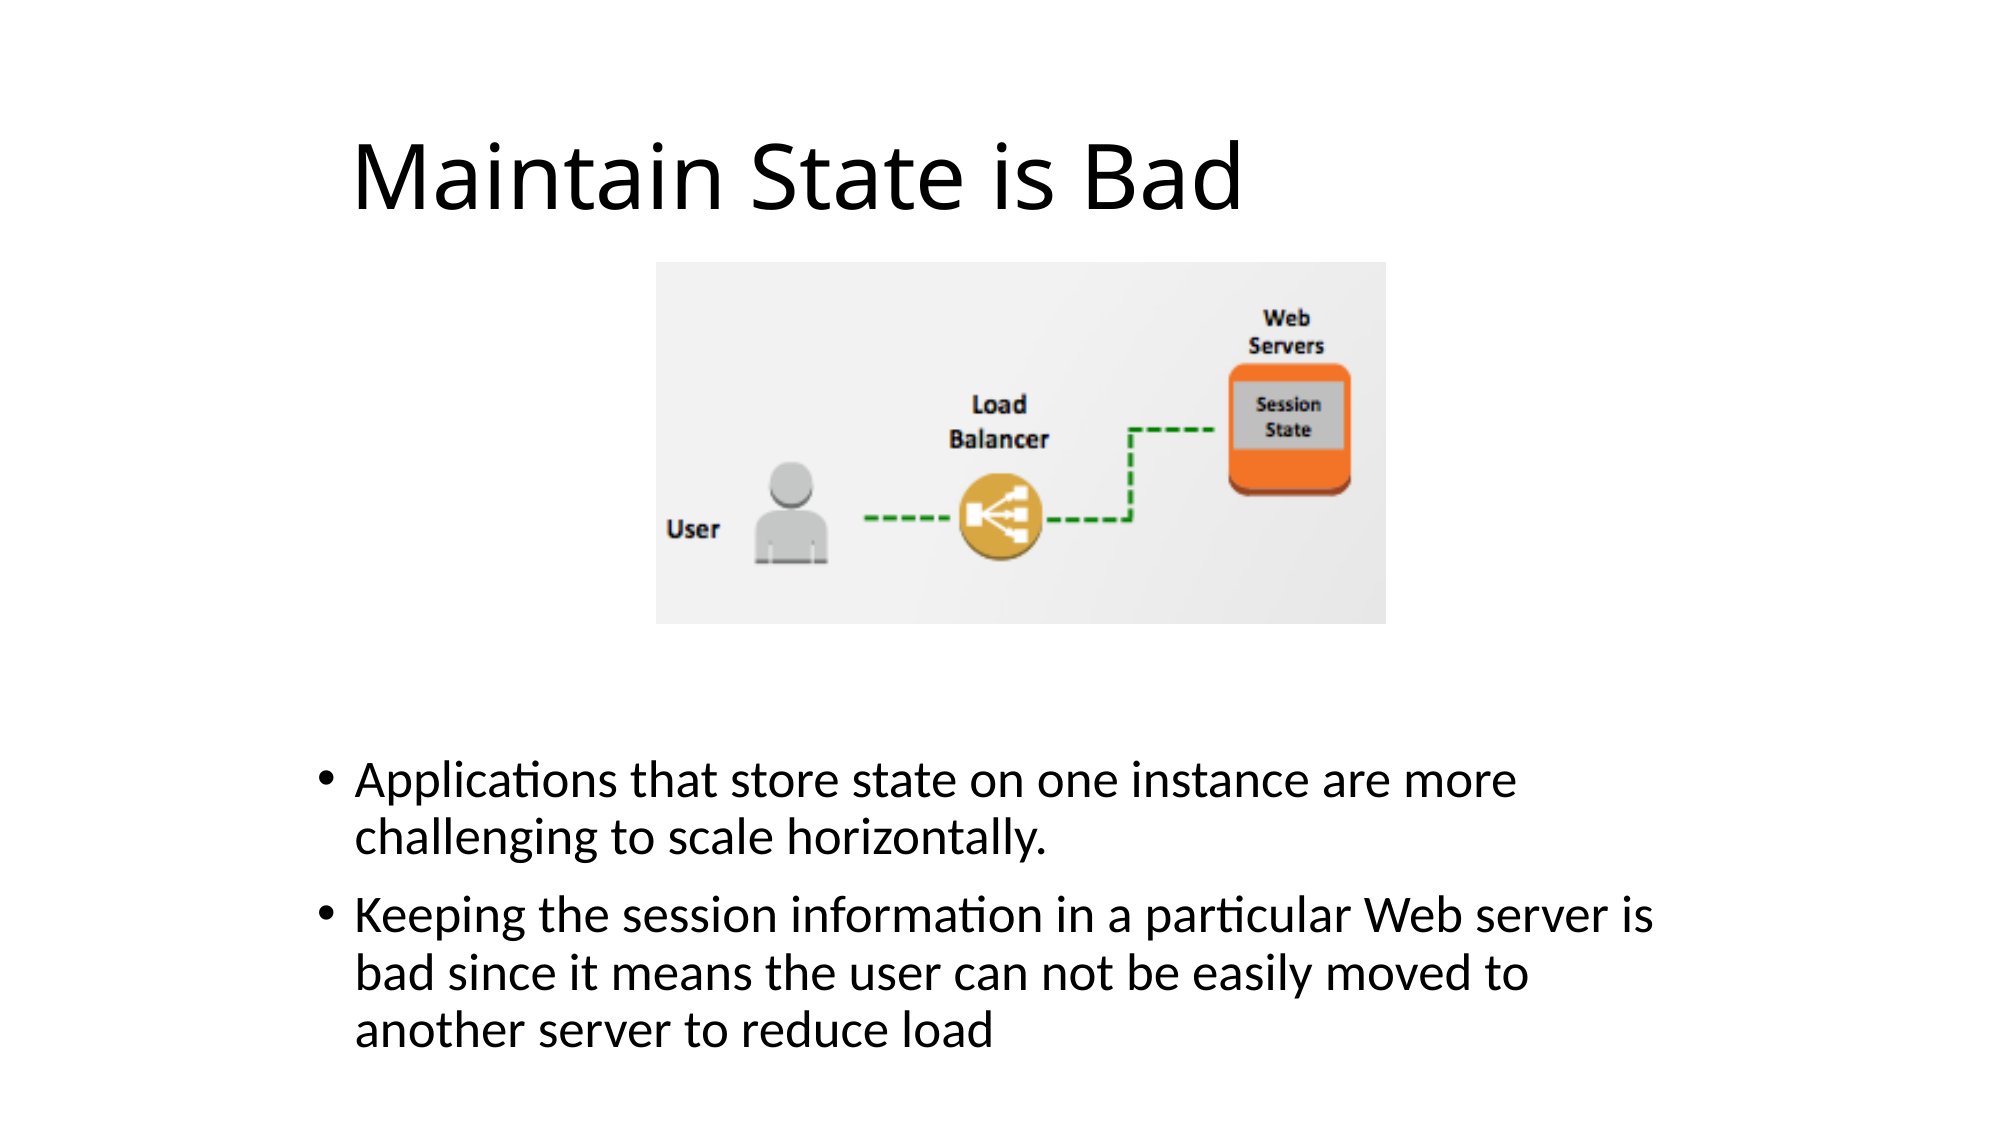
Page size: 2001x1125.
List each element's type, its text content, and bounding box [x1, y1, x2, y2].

title Maintain State is Bad [335, 123, 1672, 237]
picture [656, 262, 1386, 624]
list Applications that store state on one instance are more challenging to scale horizontally. Keeping the session information in a particular Web server is bad since it means the user can not be easily moved to another server to reduce load [302, 744, 1720, 1125]
